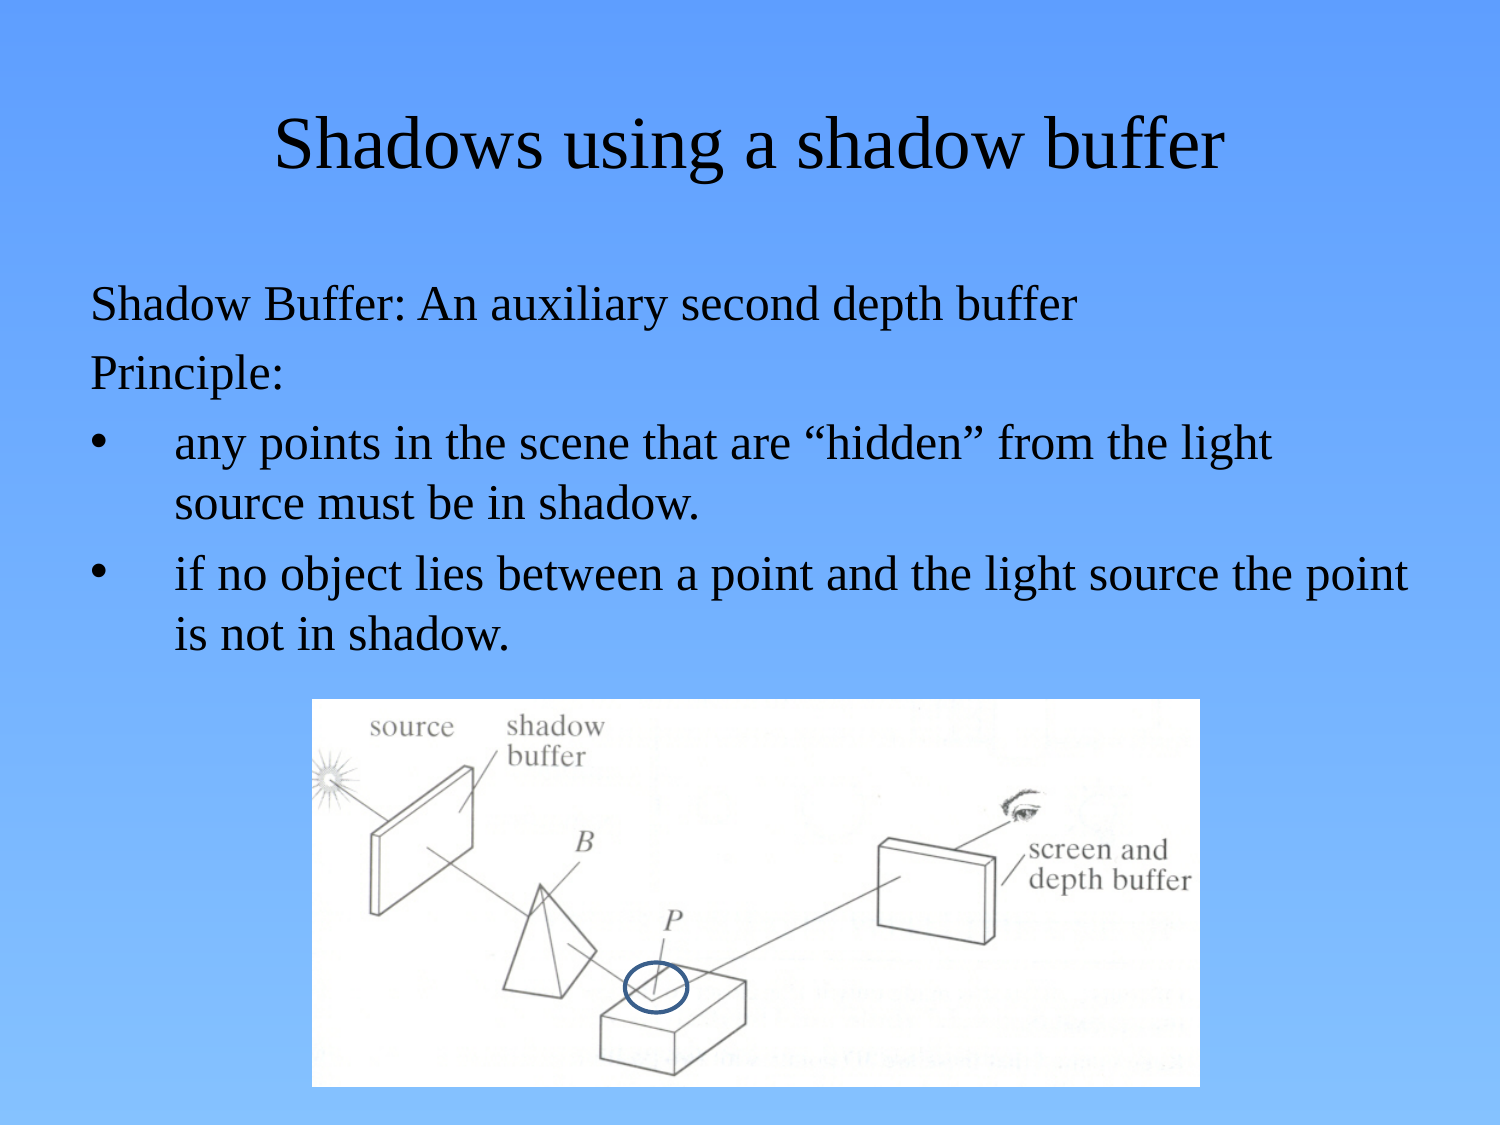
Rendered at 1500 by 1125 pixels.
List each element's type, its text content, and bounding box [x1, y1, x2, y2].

title Shadows using a shadow buffer [75, 45, 1425, 233]
list Shadow Buffer: An auxiliary second depth buffer Principle: any points in the scene that are “hidden” from the light source must be in shadow. if no object lies between a point and the light source the point is not in shadow. [75, 262, 1425, 1075]
picture [312, 699, 1201, 1088]
